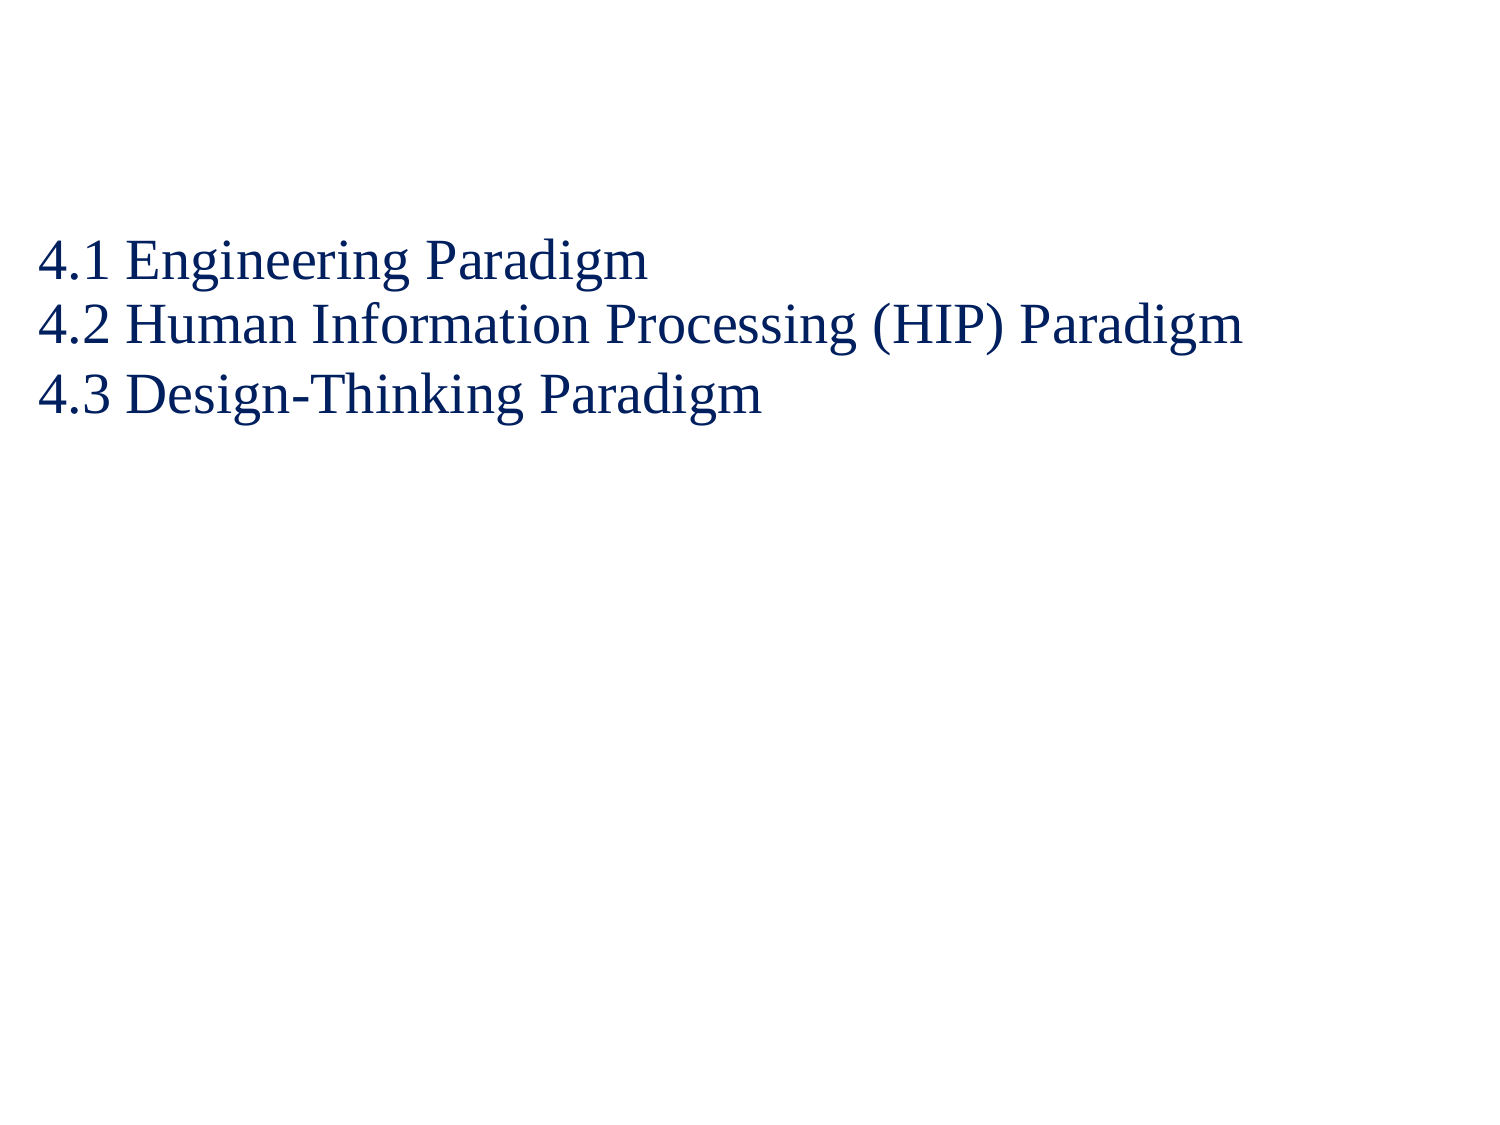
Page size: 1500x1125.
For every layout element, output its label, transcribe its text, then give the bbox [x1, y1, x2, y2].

text_box 4.1 4.2 4.3 [36, 214, 123, 417]
text_box Engineering Paradigm Human Information Processing (HIP) Paradigm Design-Thinking Paradigm [123, 214, 1256, 417]
